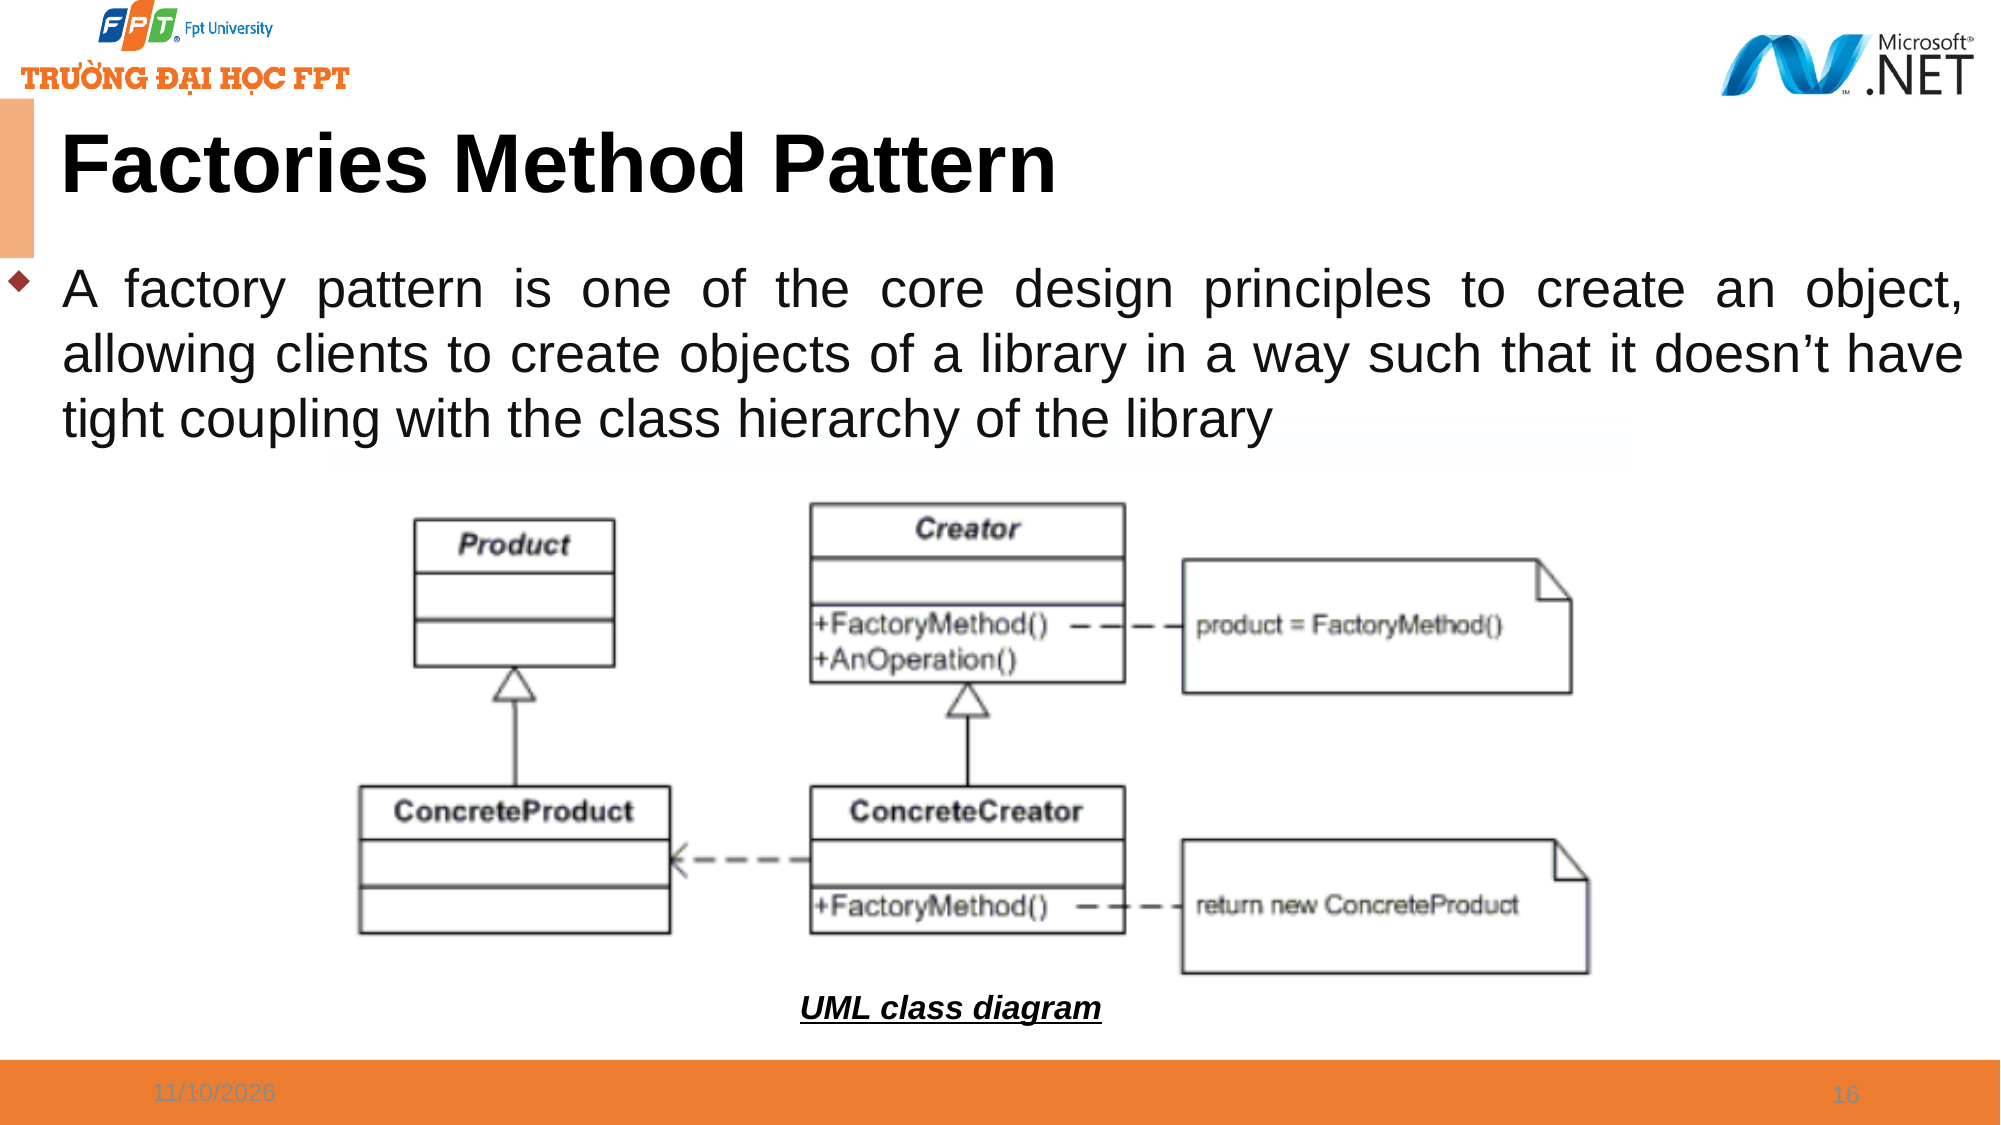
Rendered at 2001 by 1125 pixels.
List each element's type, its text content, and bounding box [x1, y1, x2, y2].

picture [1685, 0, 2001, 129]
text_box A factory pattern is one of the core design principles to create an object, allowing clients to create objects of a library in a way such that it doesn’t have tight coupling with the class hierarchy of the library [0, 245, 1983, 456]
text_box UML class diagram [784, 1022, 1136, 1034]
slide_number 16 [1424, 1063, 1875, 1123]
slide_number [137, 1061, 588, 1122]
picture [329, 419, 1631, 1022]
title Factories Method Pattern [45, 118, 1875, 213]
